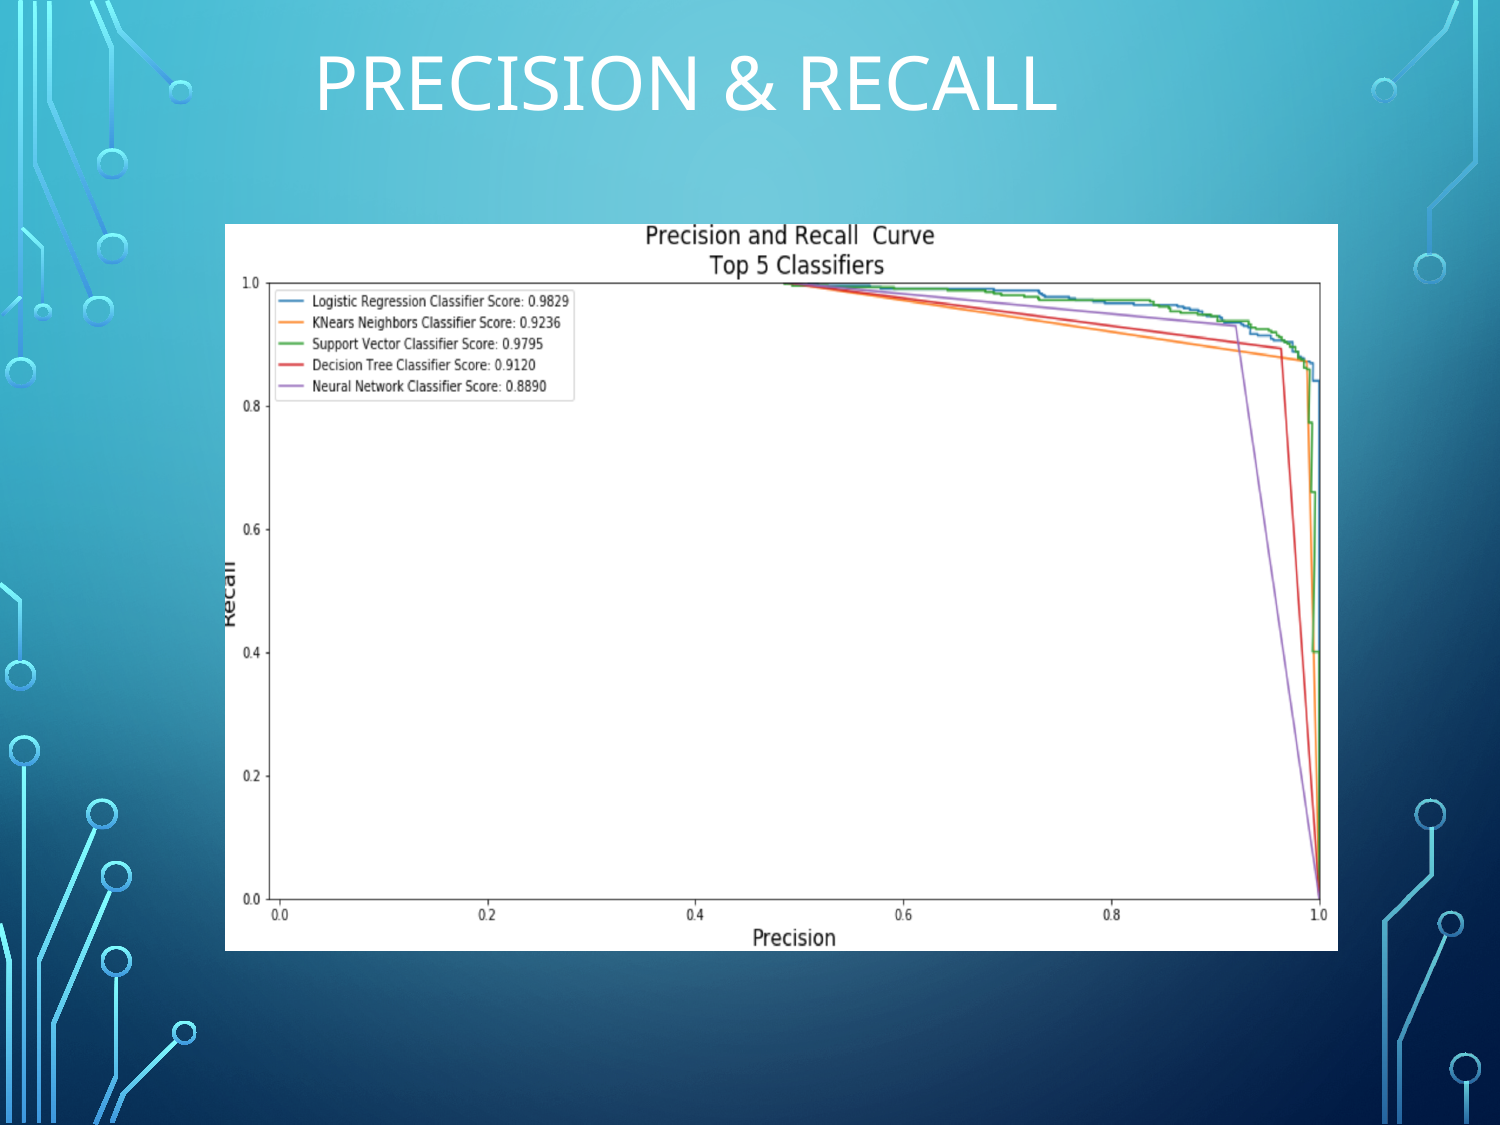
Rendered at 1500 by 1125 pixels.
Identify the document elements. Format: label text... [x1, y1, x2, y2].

title Precision & Recall [298, 37, 1402, 136]
picture [224, 224, 1338, 951]
